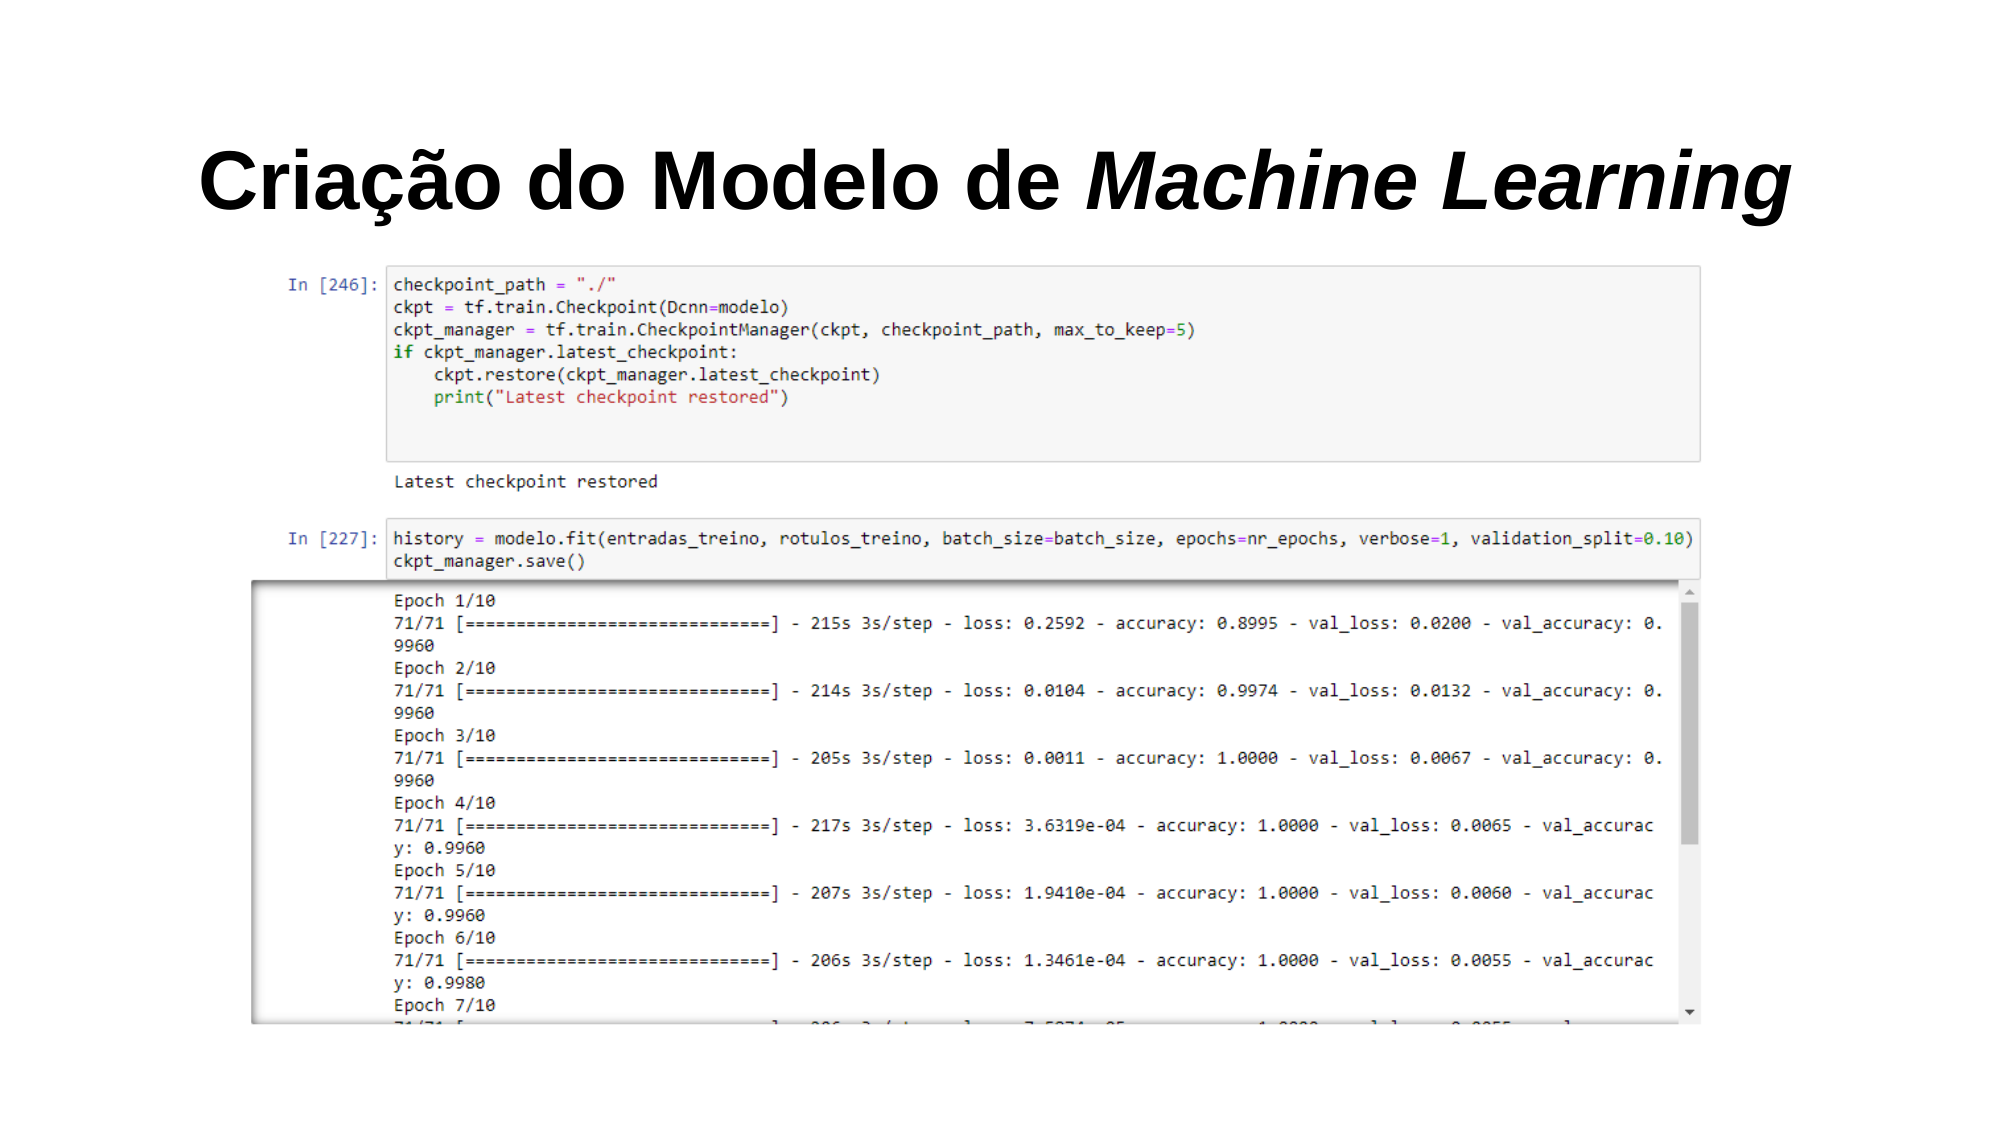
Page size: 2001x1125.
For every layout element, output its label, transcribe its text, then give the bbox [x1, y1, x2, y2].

picture [250, 251, 1713, 1031]
text_box Criação do Modelo de Machine Learning [183, 68, 1895, 234]
